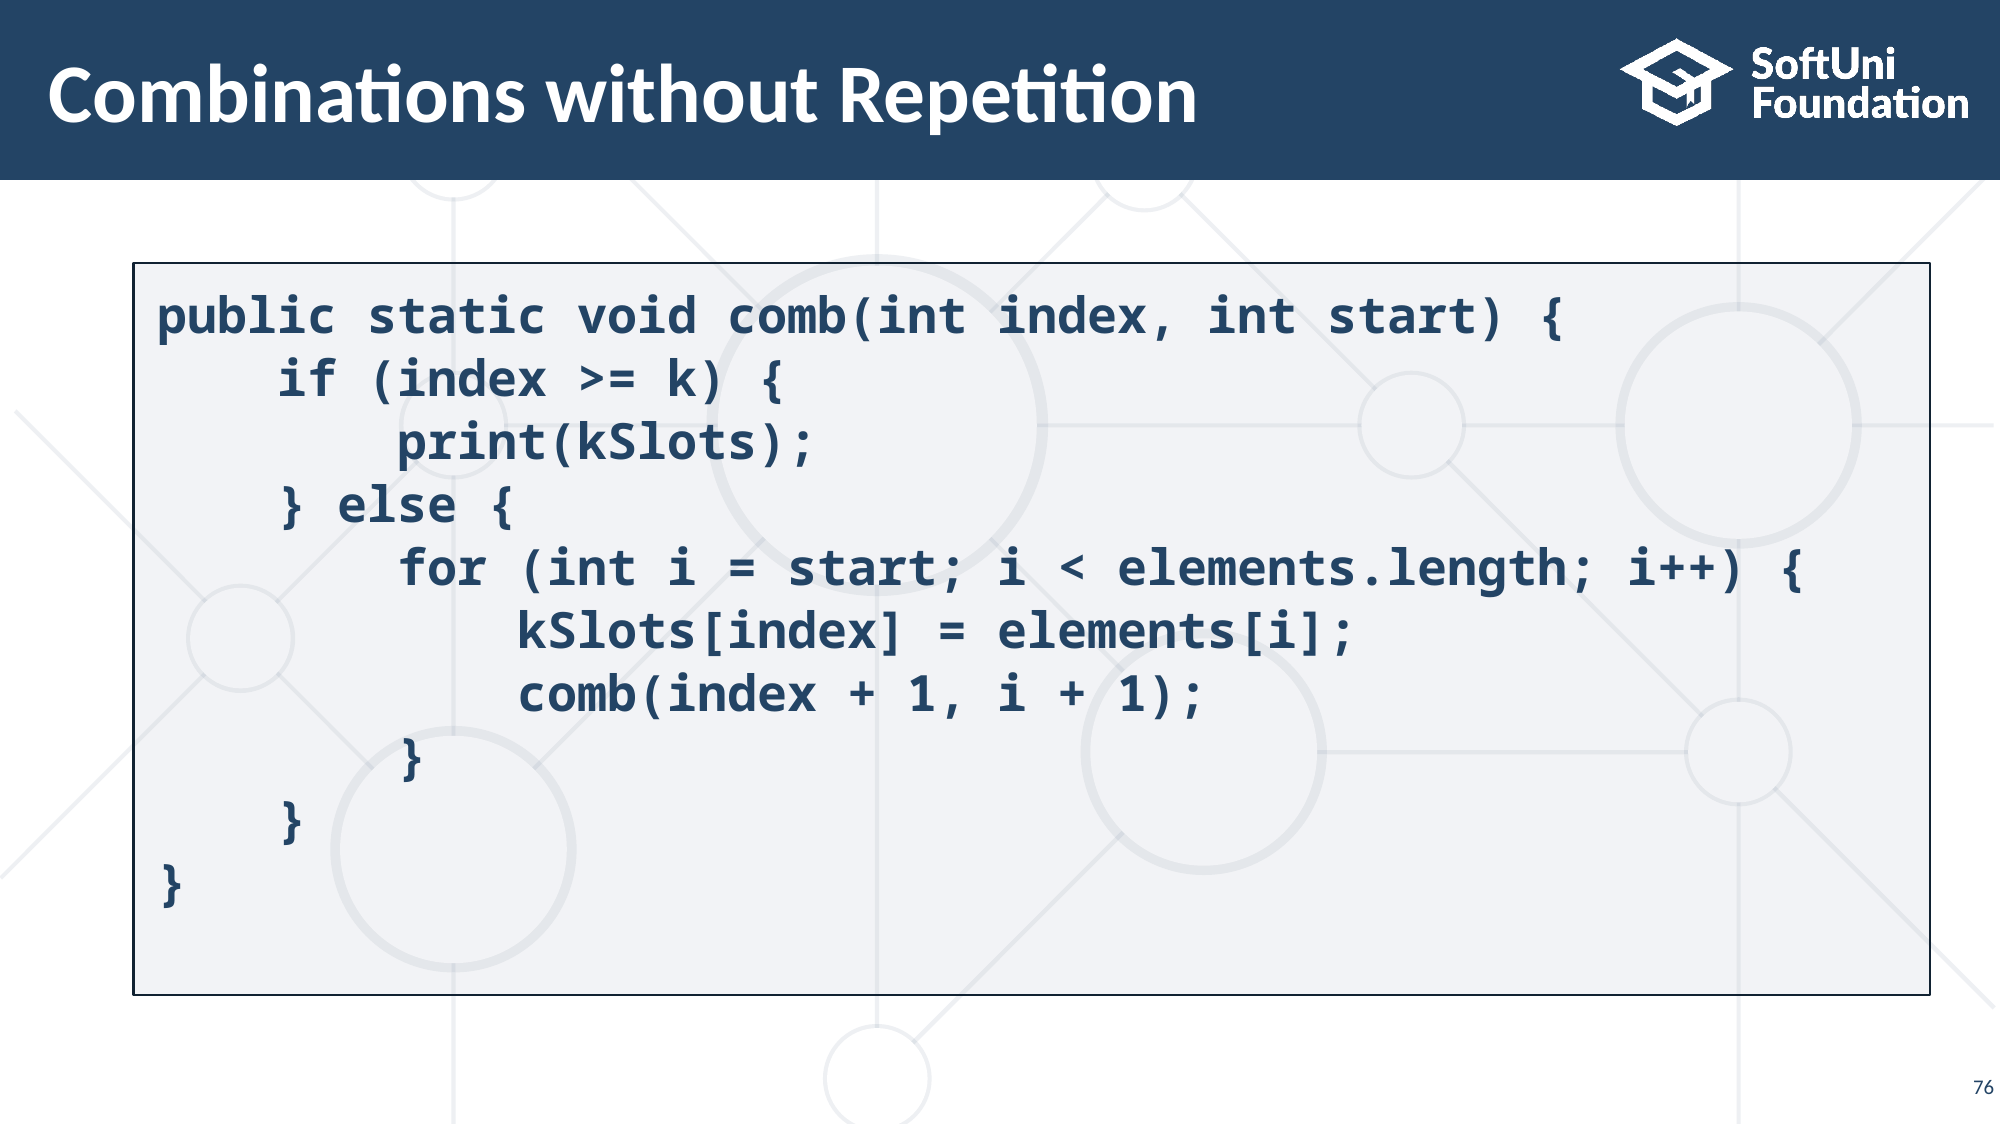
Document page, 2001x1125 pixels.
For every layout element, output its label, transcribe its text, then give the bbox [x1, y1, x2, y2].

slide_number 76 [1929, 1070, 2000, 1103]
list public static void comb(int index, int start) { if (index >= k) { print(kSlots); } else { for (int i = start; i < elements.length; i++) { kSlots[index] = elements[i]; comb(index + 1, i + 1); } } } [132, 262, 1931, 996]
text_box [31, 6, 1603, 189]
picture [1619, 38, 1968, 126]
